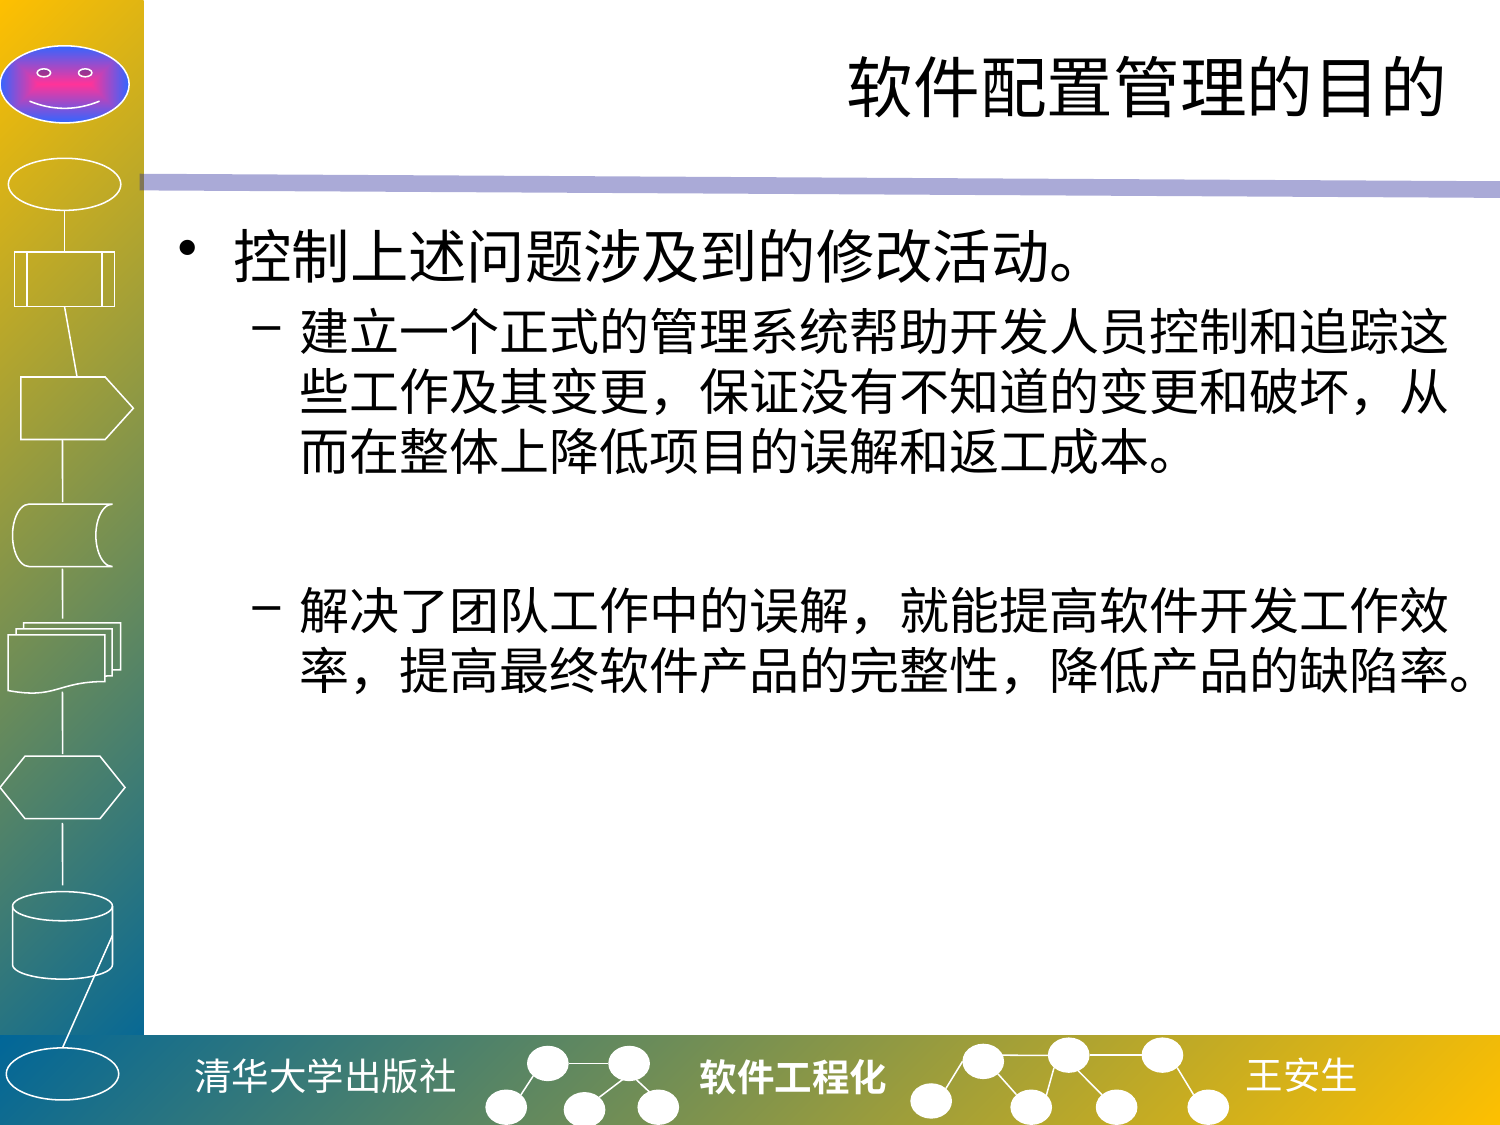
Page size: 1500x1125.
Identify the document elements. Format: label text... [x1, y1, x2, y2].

title 软件配置管理的目的 [187, 24, 1463, 147]
list 控制上述问题涉及到的修改活动。 建立一个正式的管理系统帮助开发人员控制和追踪这些工作及其变更，保证没有不知道的变更和破坏，从而在整体上降低项目的误解和返工成本。 解决了团队工作中的误解，就能提高软件开发工作效率，提高最终软件产品的完整性，降低产品的缺陷率。 [162, 212, 1476, 1017]
